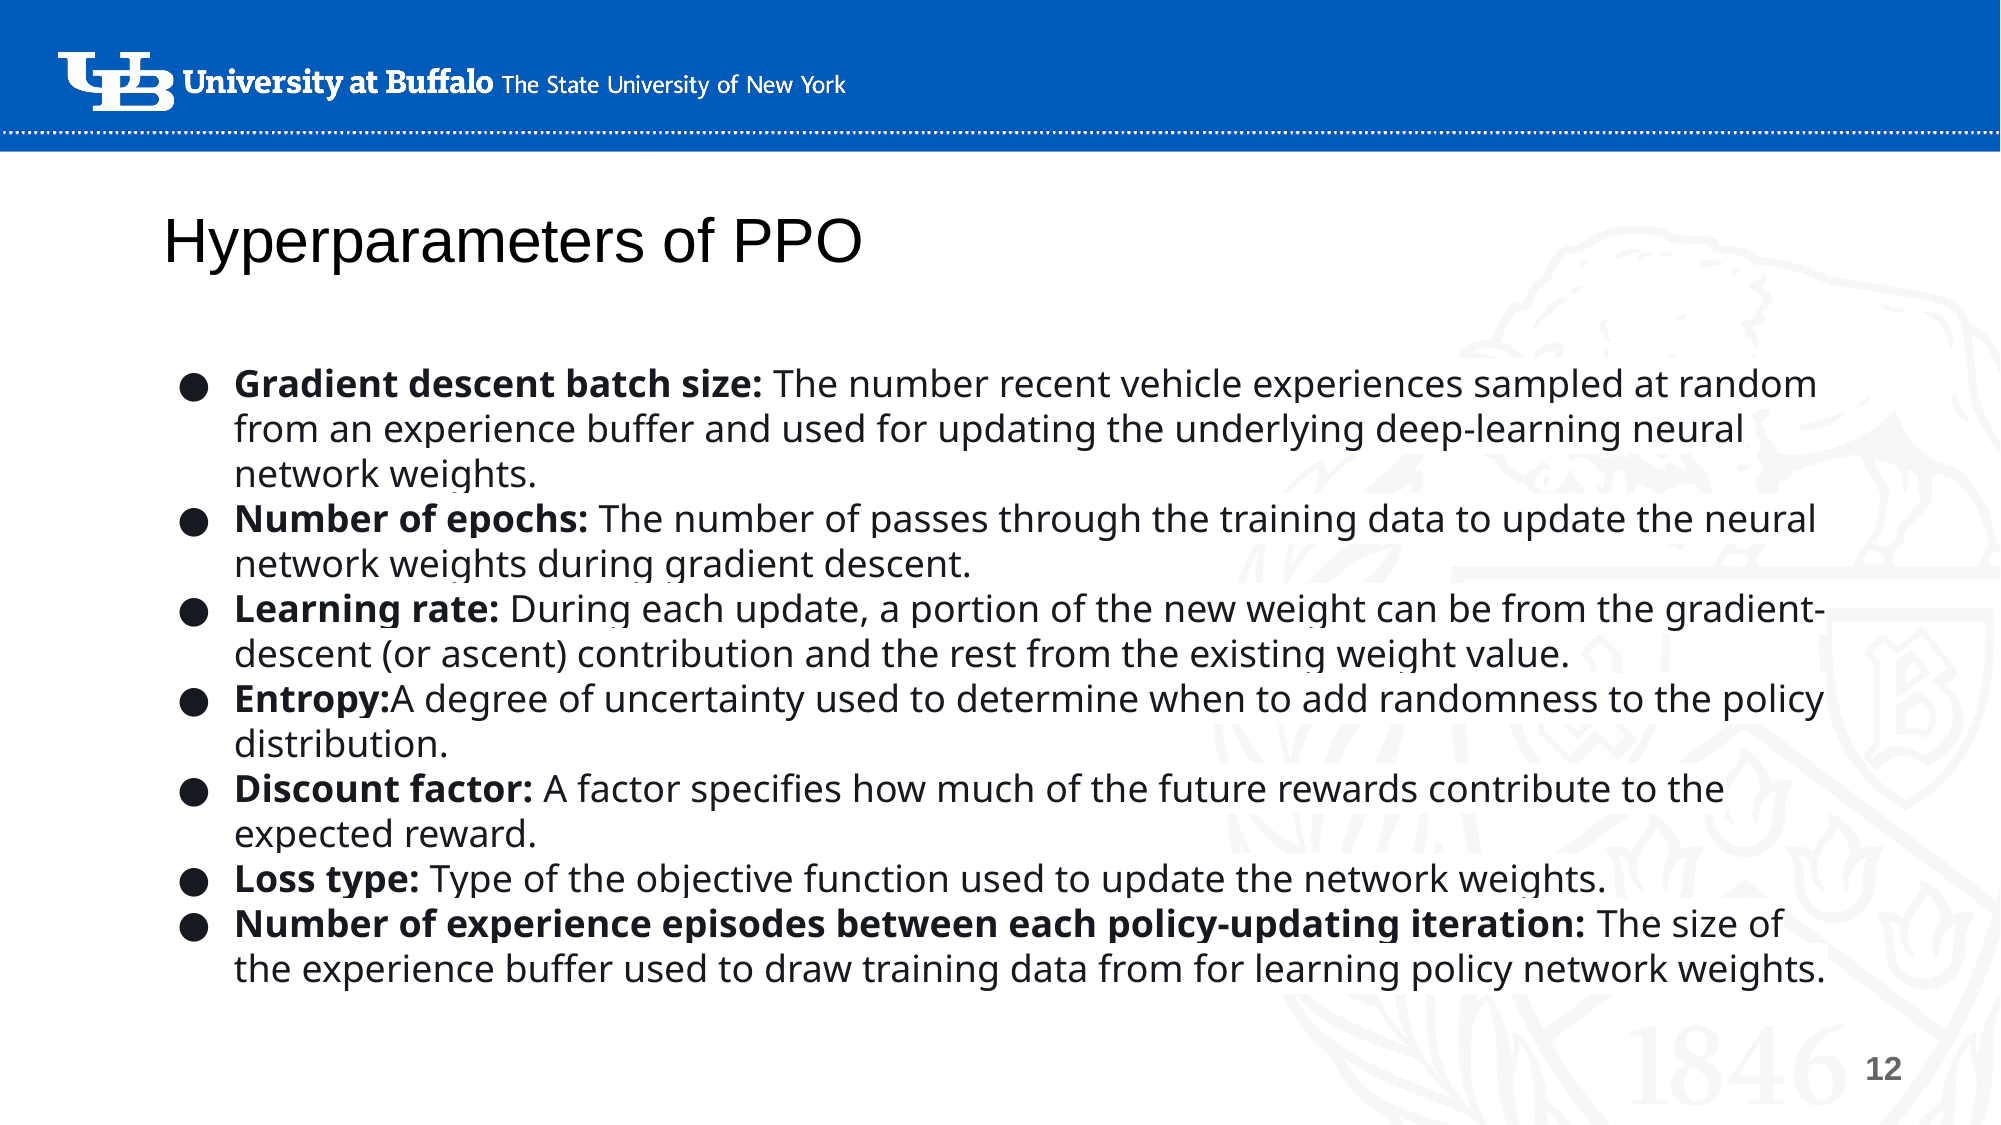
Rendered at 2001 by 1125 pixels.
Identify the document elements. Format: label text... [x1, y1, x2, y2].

picture [0, 0, 2001, 1125]
text_box Hyperparameters of PPO [148, 184, 1039, 312]
text_box Gradient descent batch size: The number recent vehicle experiences sampled at random from an experience buffer and used for updating the underlying deep-learning neural network weights. Number of epochs: The number of passes through the training data to update the neural network weights during gradient descent. Learning rate: During each update, a portion of the new weight can be from the gradient-descent (or ascent) contribution and the rest from the existing weight value. Entropy:A degree of uncertainty used to determine when to add randomness to the policy distribution. Discount factor: A factor specifies how much of the future rewards contribute to the expected reward. Loss type: Type of the objective function used to update the network weights. Number of experience episodes between each policy-updating iteration: The size of the experience buffer used to draw training data from for learning policy network weights. [143, 345, 1845, 1015]
footer ‹#› [1242, 1036, 1918, 1097]
